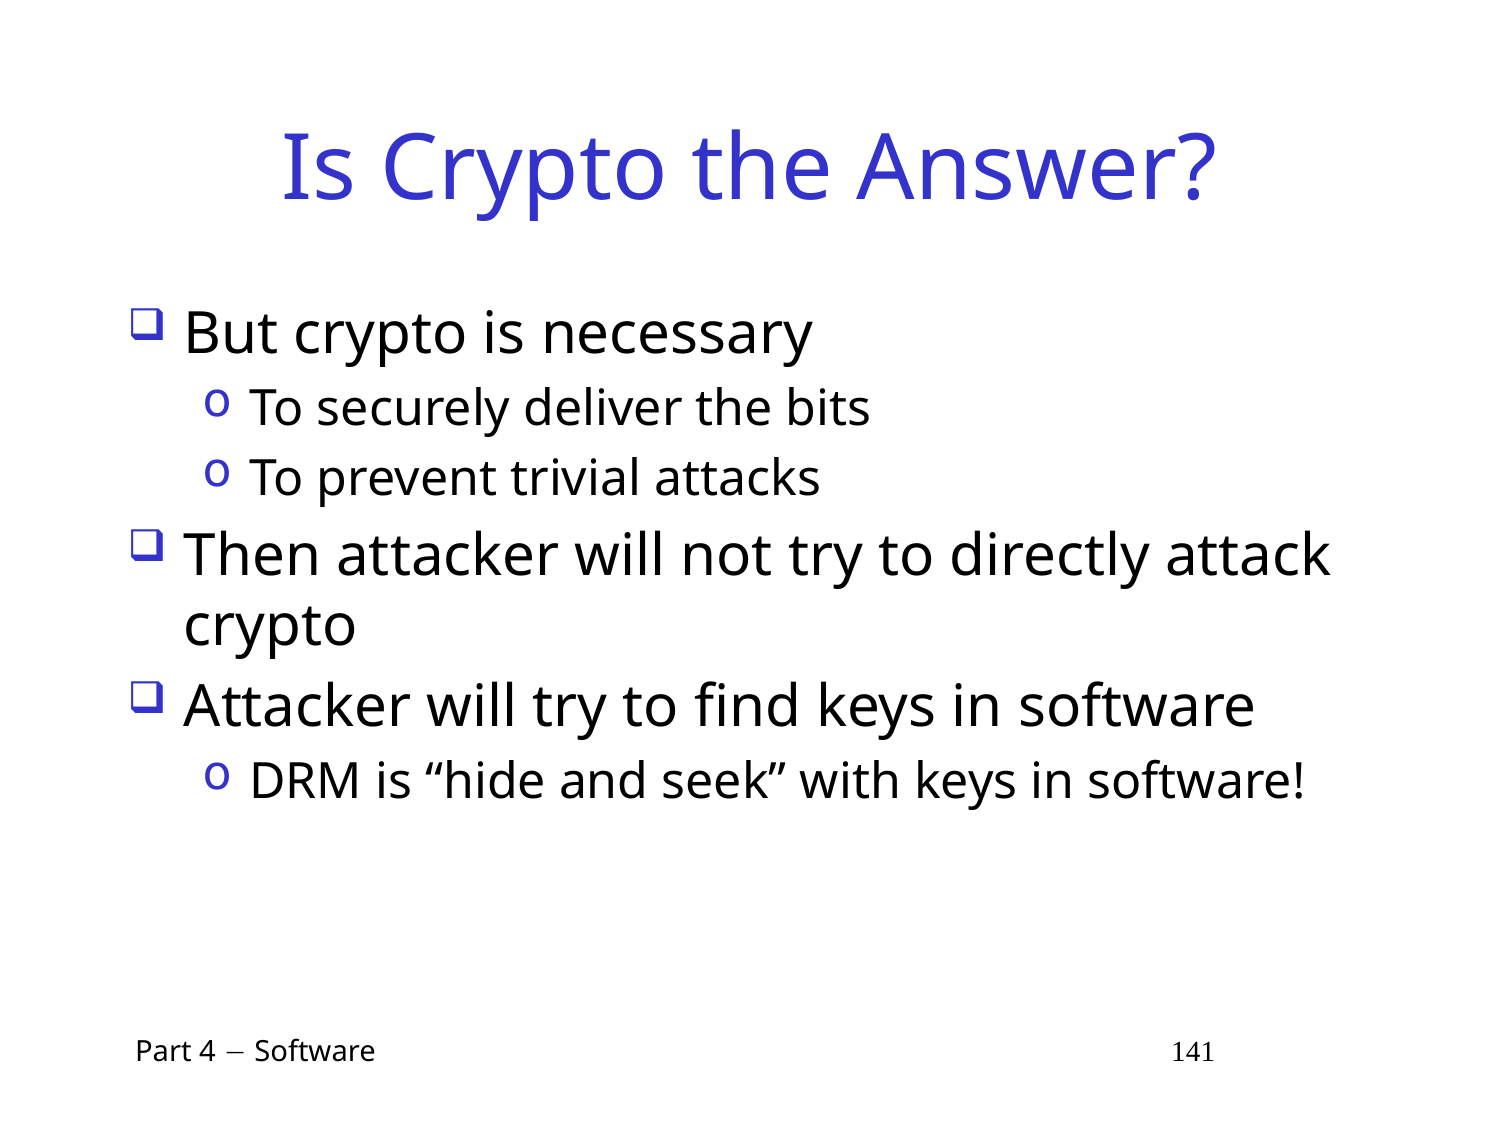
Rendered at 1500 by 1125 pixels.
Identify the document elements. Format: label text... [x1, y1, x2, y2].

footer Part 4  Software 141 [112, 1024, 1401, 1101]
title Is Crypto the Answer? [112, 87, 1388, 238]
list But crypto is necessary To securely deliver the bits To prevent trivial attacks Then attacker will not try to directly attack crypto Attacker will try to find keys in software DRM is “hide and seek” with keys in software! [112, 287, 1401, 951]
